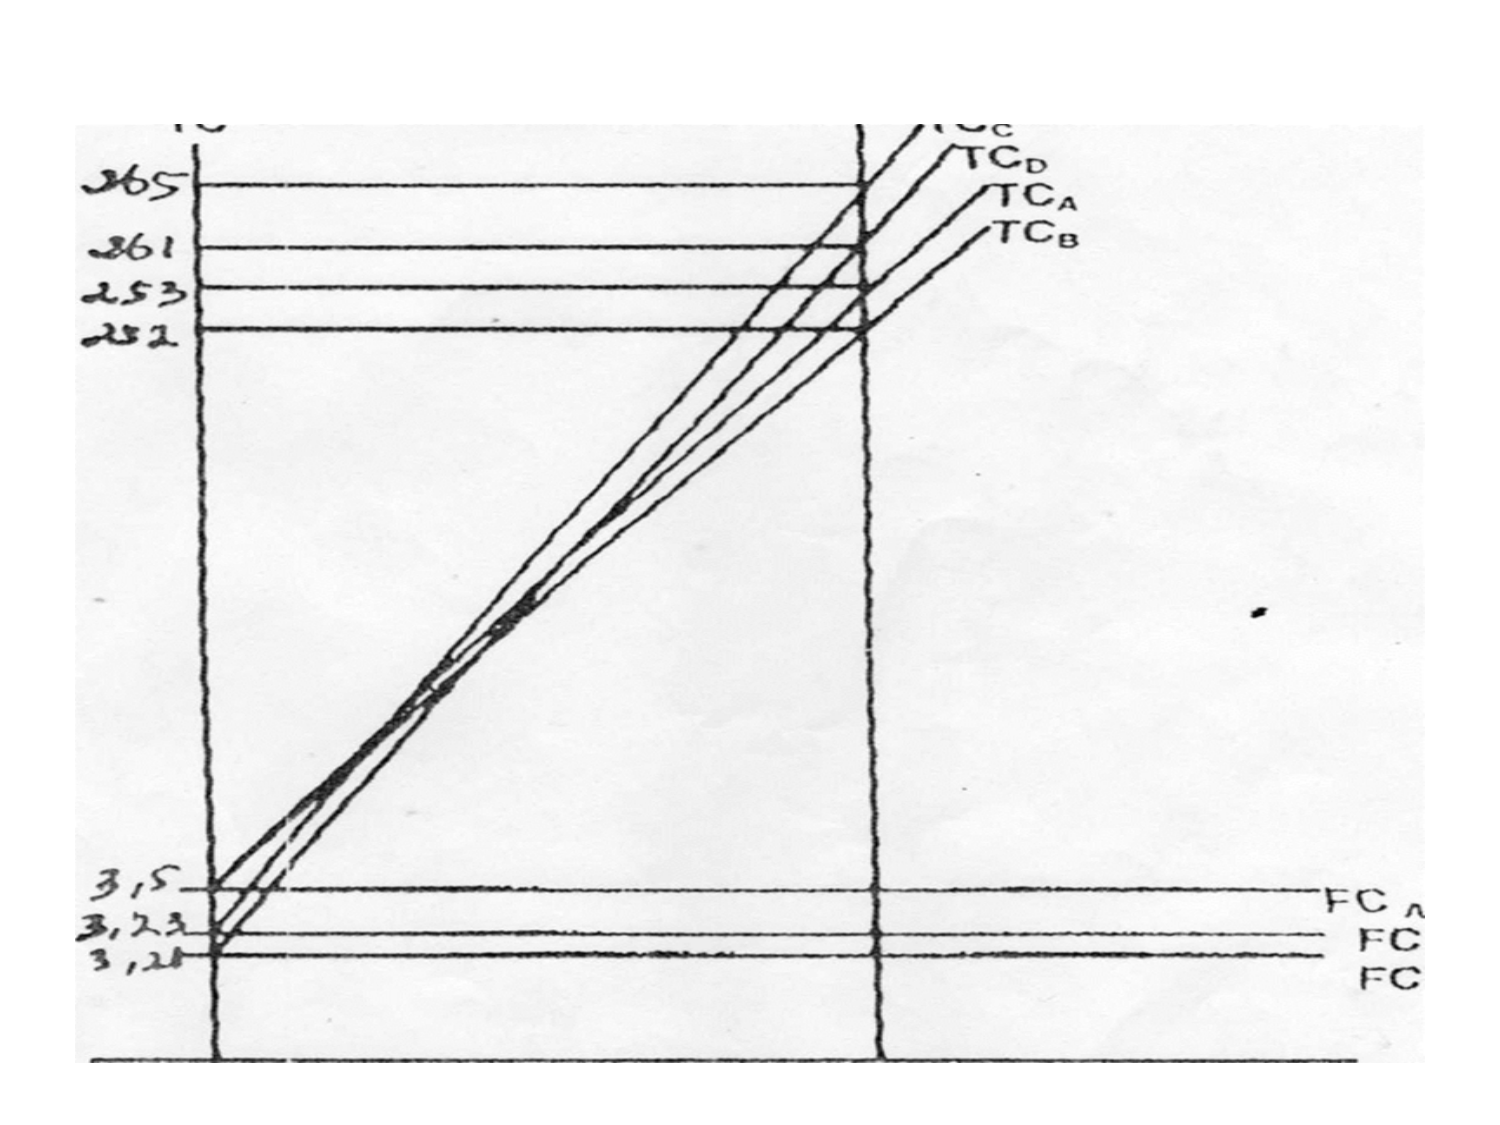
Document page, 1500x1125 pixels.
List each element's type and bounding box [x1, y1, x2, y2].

picture [74, 124, 1426, 1063]
